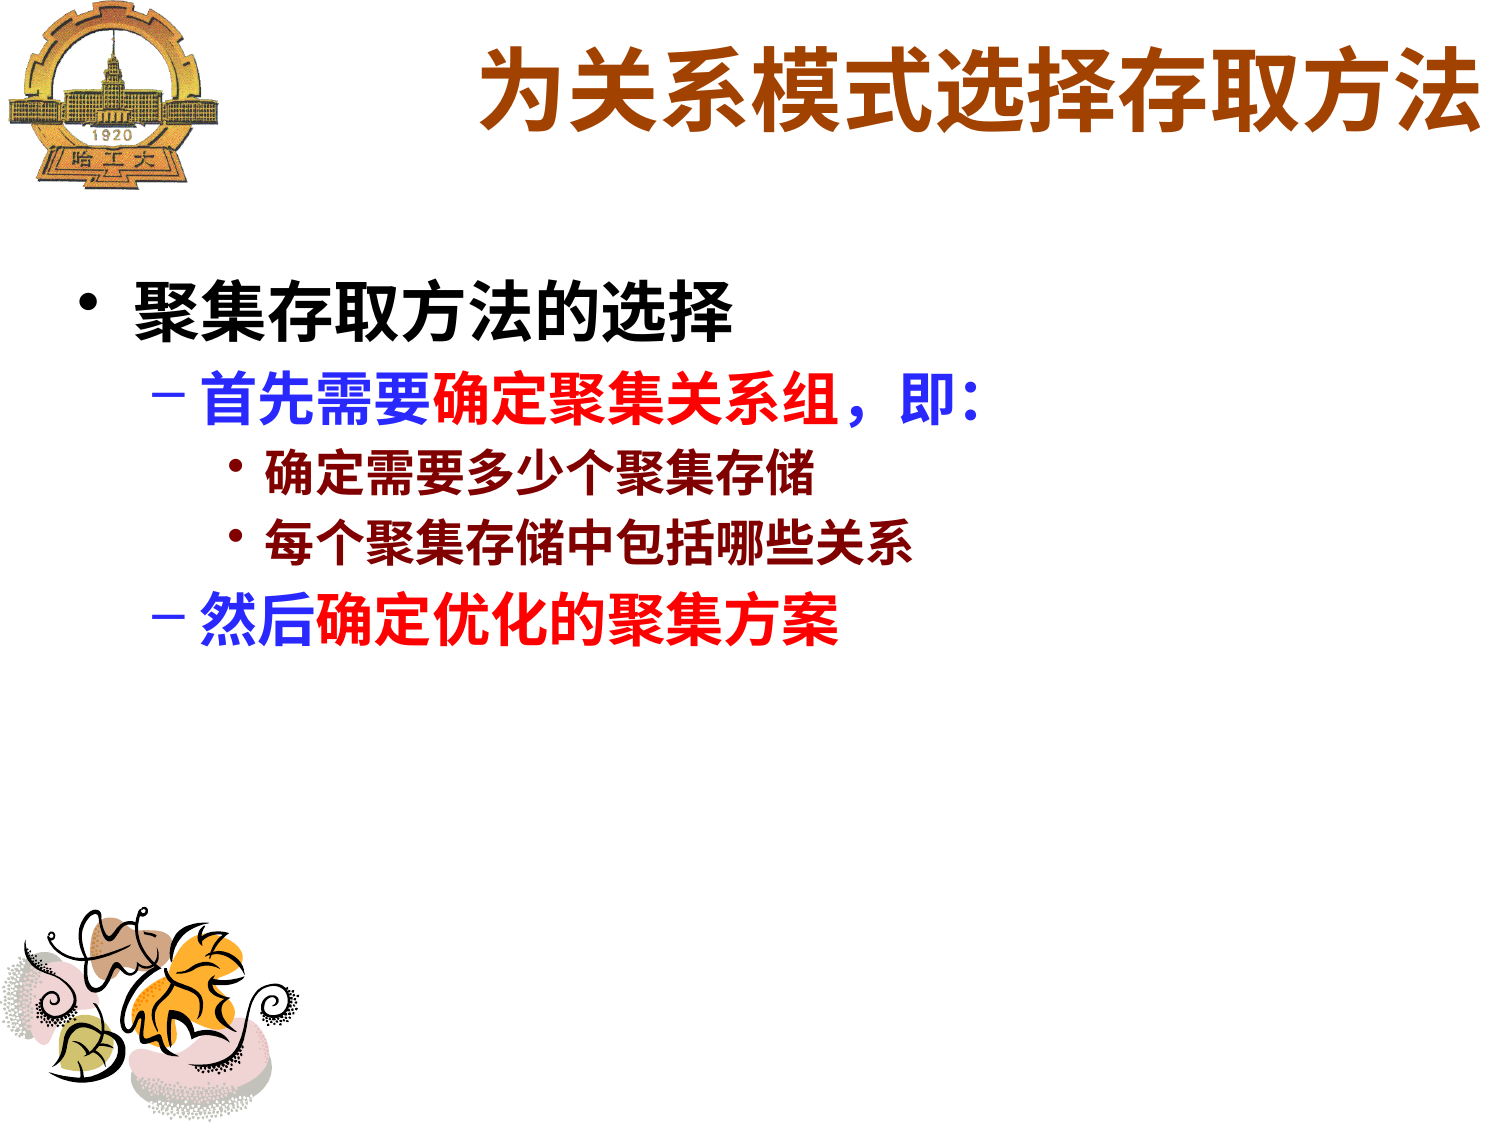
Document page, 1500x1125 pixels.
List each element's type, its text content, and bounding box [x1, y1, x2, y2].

subtitle 聚集存取方法的选择 首先需要确定聚集关系组，即： 确定需要多少个聚集存储 每个聚集存储中包括哪些关系 然后确定优化的聚集方案 [62, 262, 1413, 1006]
picture [0, 0, 219, 196]
title 为关系模式选择存取方法 [218, 0, 1500, 176]
